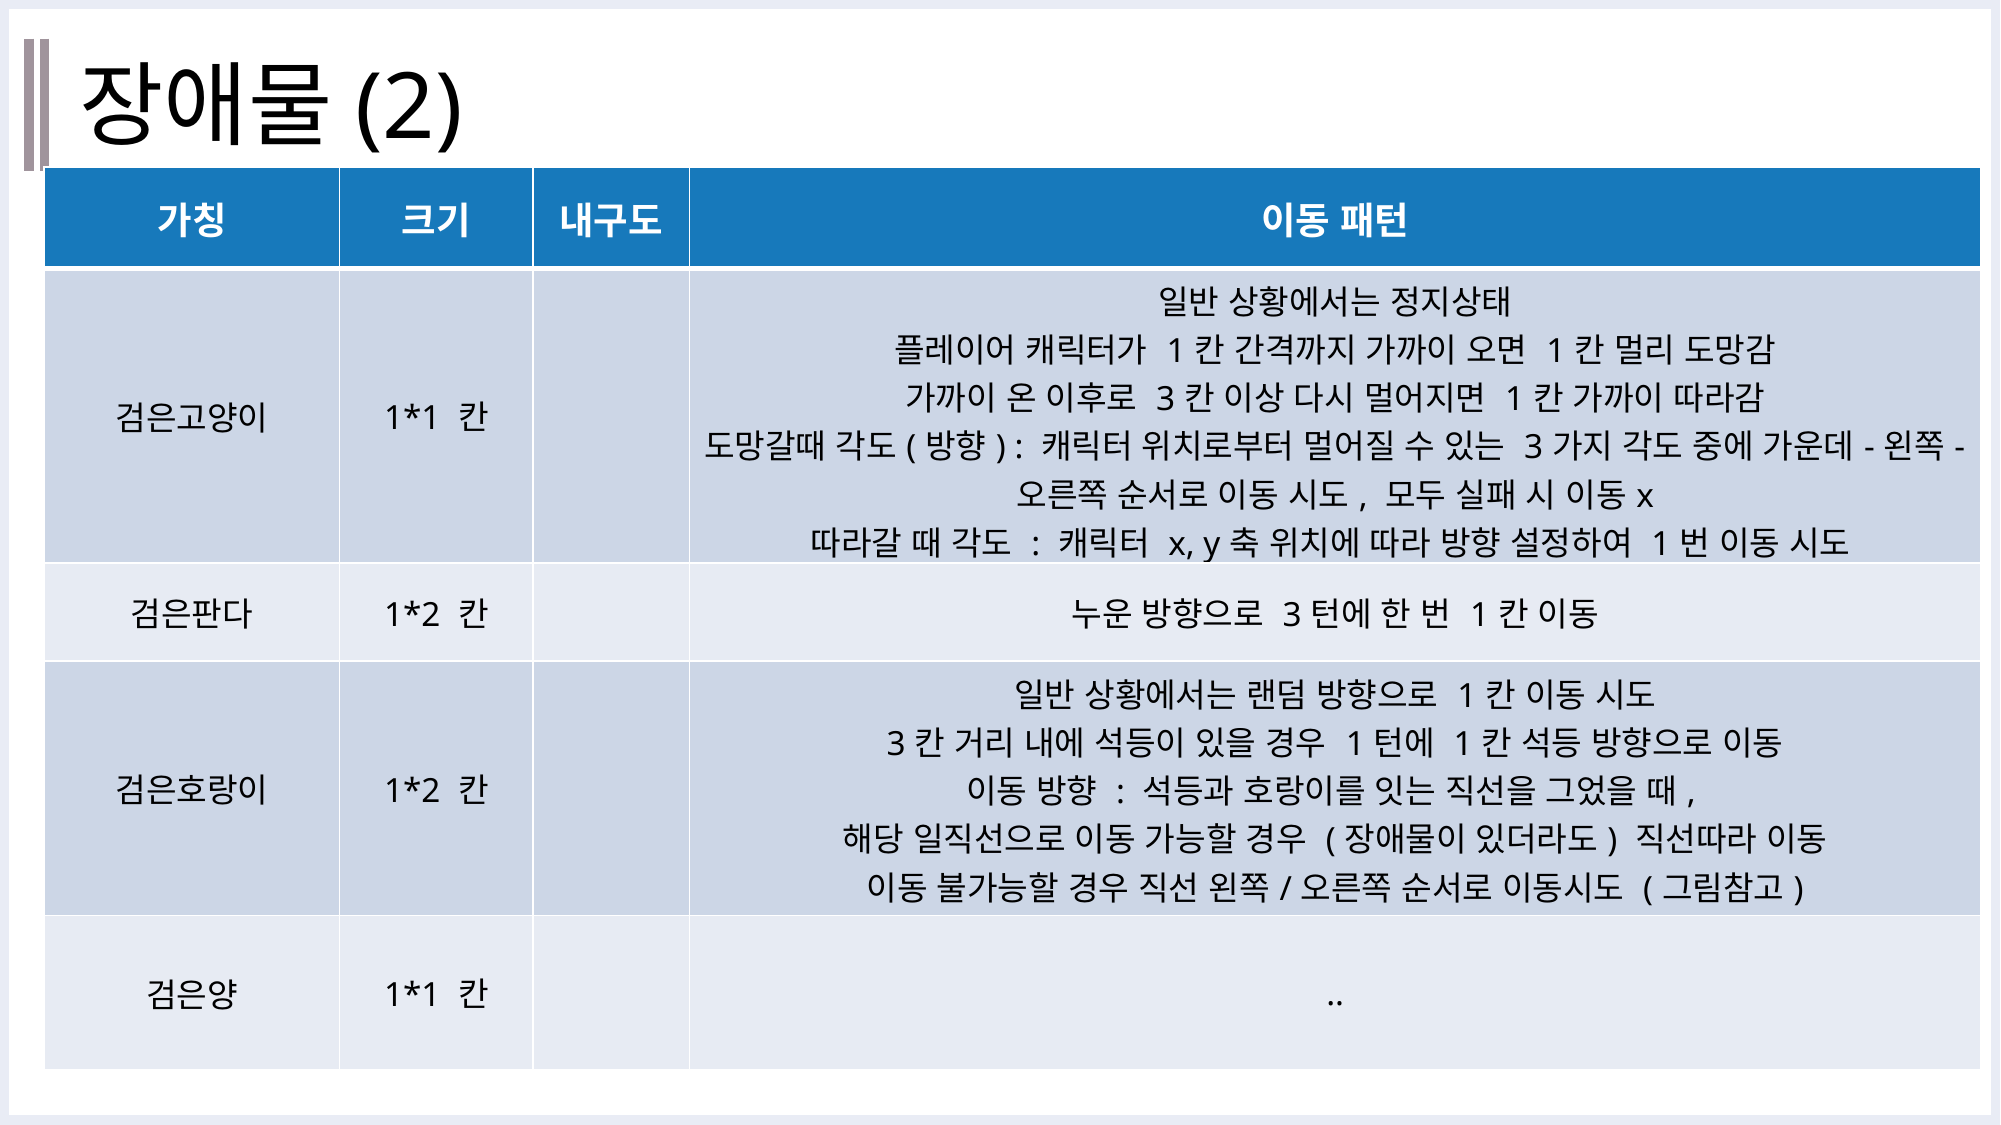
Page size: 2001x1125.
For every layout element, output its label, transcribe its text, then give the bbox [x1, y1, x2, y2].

table_cell 1*1 칸 [340, 271, 532, 562]
table_cell .. [690, 916, 1980, 1069]
table_cell 1*1 칸 [340, 916, 532, 1069]
table_cell [534, 564, 689, 660]
table_cell 검은양 [45, 916, 339, 1069]
table_cell [534, 662, 689, 915]
table_cell 일반 상황에서는 랜덤 방향으로 1칸 이동 시도 3칸 거리 내에 석등이 있을 경우 1턴에 1칸 석등 방향으로 이동 이동 방향 : 석등과 호랑이를 잇는 직선을 그었을 때, 해당 일직선으로 이동 가능할 경우 (장애물이 있더라도) 직선따라 이동 이동 불가능할 경우 직선 왼쪽/오른쪽 순서로 이동시도 (그림참고) 이동하려는 방향에 장애물이 있으면, 1턴에 2의 파괴력으로 장애물 타격 [690, 662, 1980, 915]
text_box [0, 0, 2000, 1125]
table_header 크기 [340, 168, 532, 266]
table_cell 일반 상황에서는 정지상태 플레이어 캐릭터가 1칸 간격까지 가까이 오면 1칸 멀리 도망감 가까이 온 이후로 3칸 이상 다시 멀어지면 1칸 가까이 따라감 도망갈때 각도(방향) : 캐릭터 위치로부터 멀어질 수 있는 3가지 각도 중에 가운데-왼쪽-오른쪽 순서로 이동 시도, 모두 실패 시 이동x 따라갈 때 각도 : 캐릭터 x, y축 위치에 따라 방향 설정하여 1번 이동 시도 (그림 참고) [690, 271, 1980, 562]
table_cell 검은고양이 [45, 271, 339, 562]
table_cell 누운 방향으로 3턴에 한 번 1칸 이동 [690, 564, 1980, 660]
table_cell [534, 916, 689, 1069]
table_cell [534, 271, 689, 562]
table_cell 1*2 칸 [340, 564, 532, 660]
table_header 가칭 [45, 168, 339, 266]
table_cell 1*2 칸 [340, 662, 532, 915]
table_header 내구도 [534, 168, 689, 266]
table_cell 검은호랑이 [45, 662, 339, 915]
table_cell 검은판다 [45, 564, 339, 660]
table_header 이동 패턴 [690, 168, 1980, 266]
